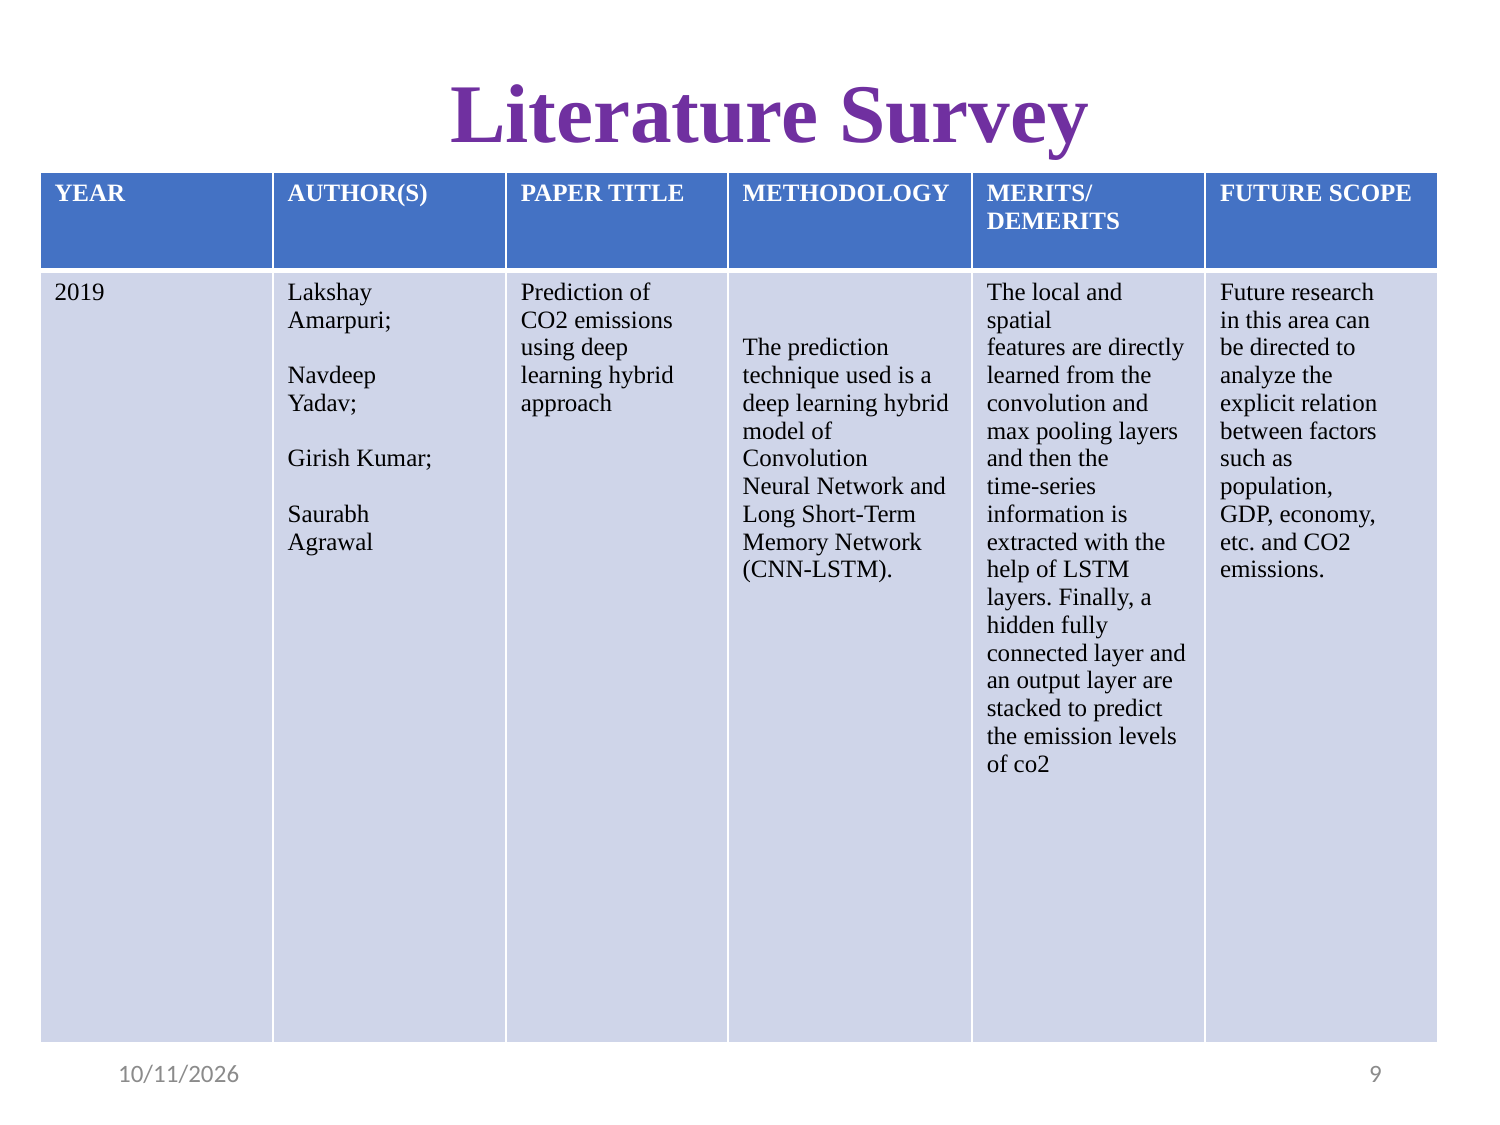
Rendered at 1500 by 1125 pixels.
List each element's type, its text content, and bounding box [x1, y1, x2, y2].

table_cell Prediction of CO2 emissions using deep learning hybrid approach [507, 273, 727, 1042]
table_cell Lakshay Amarpuri; Navdeep Yadav; Girish Kumar; Saurabh Agrawal [274, 273, 505, 1042]
table_cell The local and spatial features are directly learned from the convolution and max pooling layers and then the time-series information is extracted with the help of LSTM layers. Finally, a hidden fully connected layer and an output layer are stacked to predict the emission levels of co2 [973, 273, 1204, 1042]
table_cell The prediction technique used is a deep learning hybrid model of Convolution Neural Network and Long Short-Term Memory Network (CNN-LSTM). [729, 273, 971, 1042]
slide_number 9 [1059, 1044, 1397, 1103]
table_cell Future research in this area can be directed to analyze the explicit relation between factors such as population, GDP, economy, etc. and CO2 emissions. [1206, 273, 1437, 1042]
table_header FUTURE SCOPE [1206, 173, 1437, 268]
title Literature Survey [142, 59, 1397, 171]
table_cell 2019 [41, 273, 272, 1042]
table_header MERITS/ DEMERITS [973, 173, 1204, 268]
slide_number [103, 1044, 441, 1103]
table_header PAPER TITLE [507, 173, 727, 268]
table_header YEAR [41, 173, 272, 268]
table_header AUTHOR(S) [274, 173, 505, 268]
table_header METHODOLOGY [729, 173, 971, 268]
